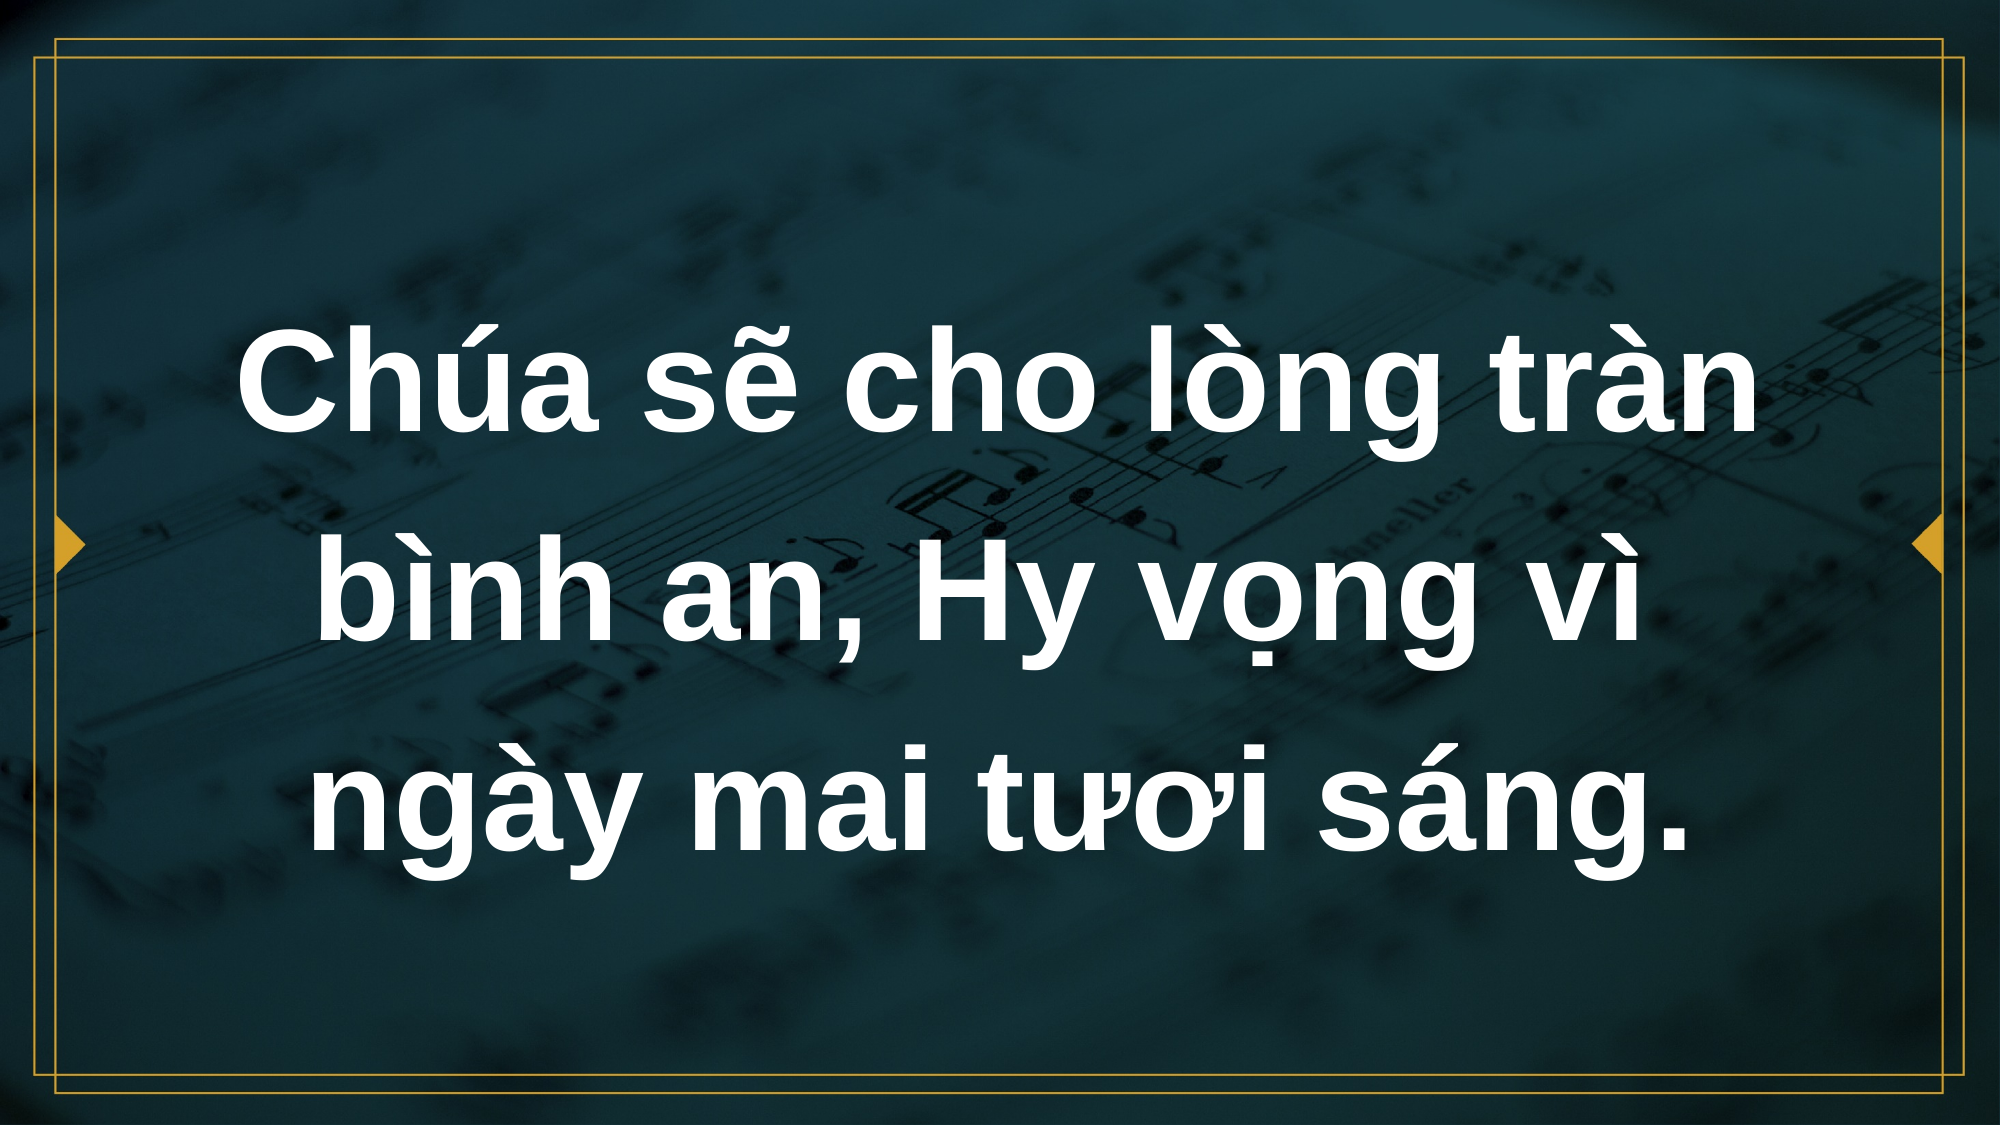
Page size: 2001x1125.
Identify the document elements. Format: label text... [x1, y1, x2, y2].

picture [0, 0, 2000, 1125]
title Chúa sẽ cho lòng tràn bình an, Hy vọng vì ngày mai tươi sáng. [55, 53, 1945, 1077]
